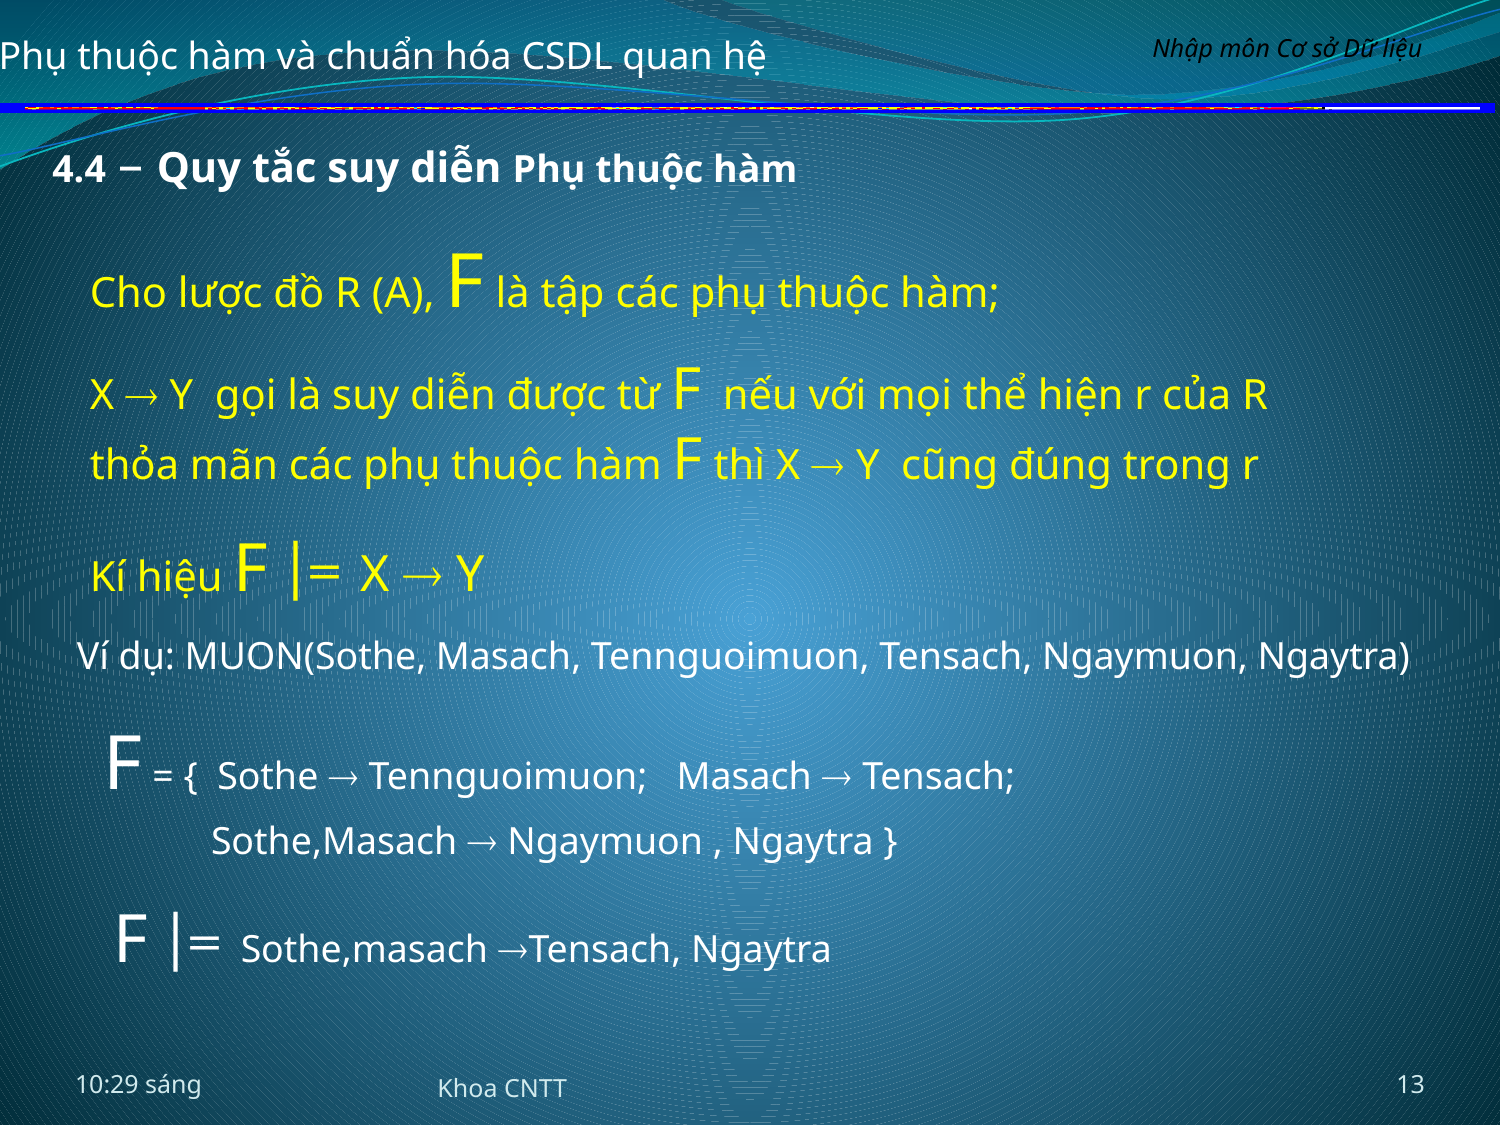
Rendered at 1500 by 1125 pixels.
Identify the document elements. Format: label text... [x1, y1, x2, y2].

slide_number 13 [1299, 1042, 1425, 1103]
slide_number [75, 1042, 425, 1103]
text_box Cho lược đồ R (A), F là tập các phụ thuộc hàm; X  Y gọi là suy diễn được từ F nếu với mọi thể hiện r của R thỏa mãn các phụ thuộc hàm F thì X  Y cũng đúng trong r Kí hiệu F |= X  Y [75, 224, 1375, 613]
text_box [0, 24, 1500, 113]
text_box 4.4 – Quy tắc suy diễn Phụ thuộc hàm [37, 124, 1088, 200]
footer Khoa CNTT [437, 1042, 988, 1103]
text_box Ví dụ: MUON(Sothe, Masach, Tennguoimuon, Tensach, Ngaymuon, Ngaytra) F = { Sothe  Tennguoimuon; Masach  Tensach; Sothe,Masach  Ngaymuon , Ngaytra } F |= Sothe,masach Tensach, Ngaytra [50, 624, 1438, 983]
